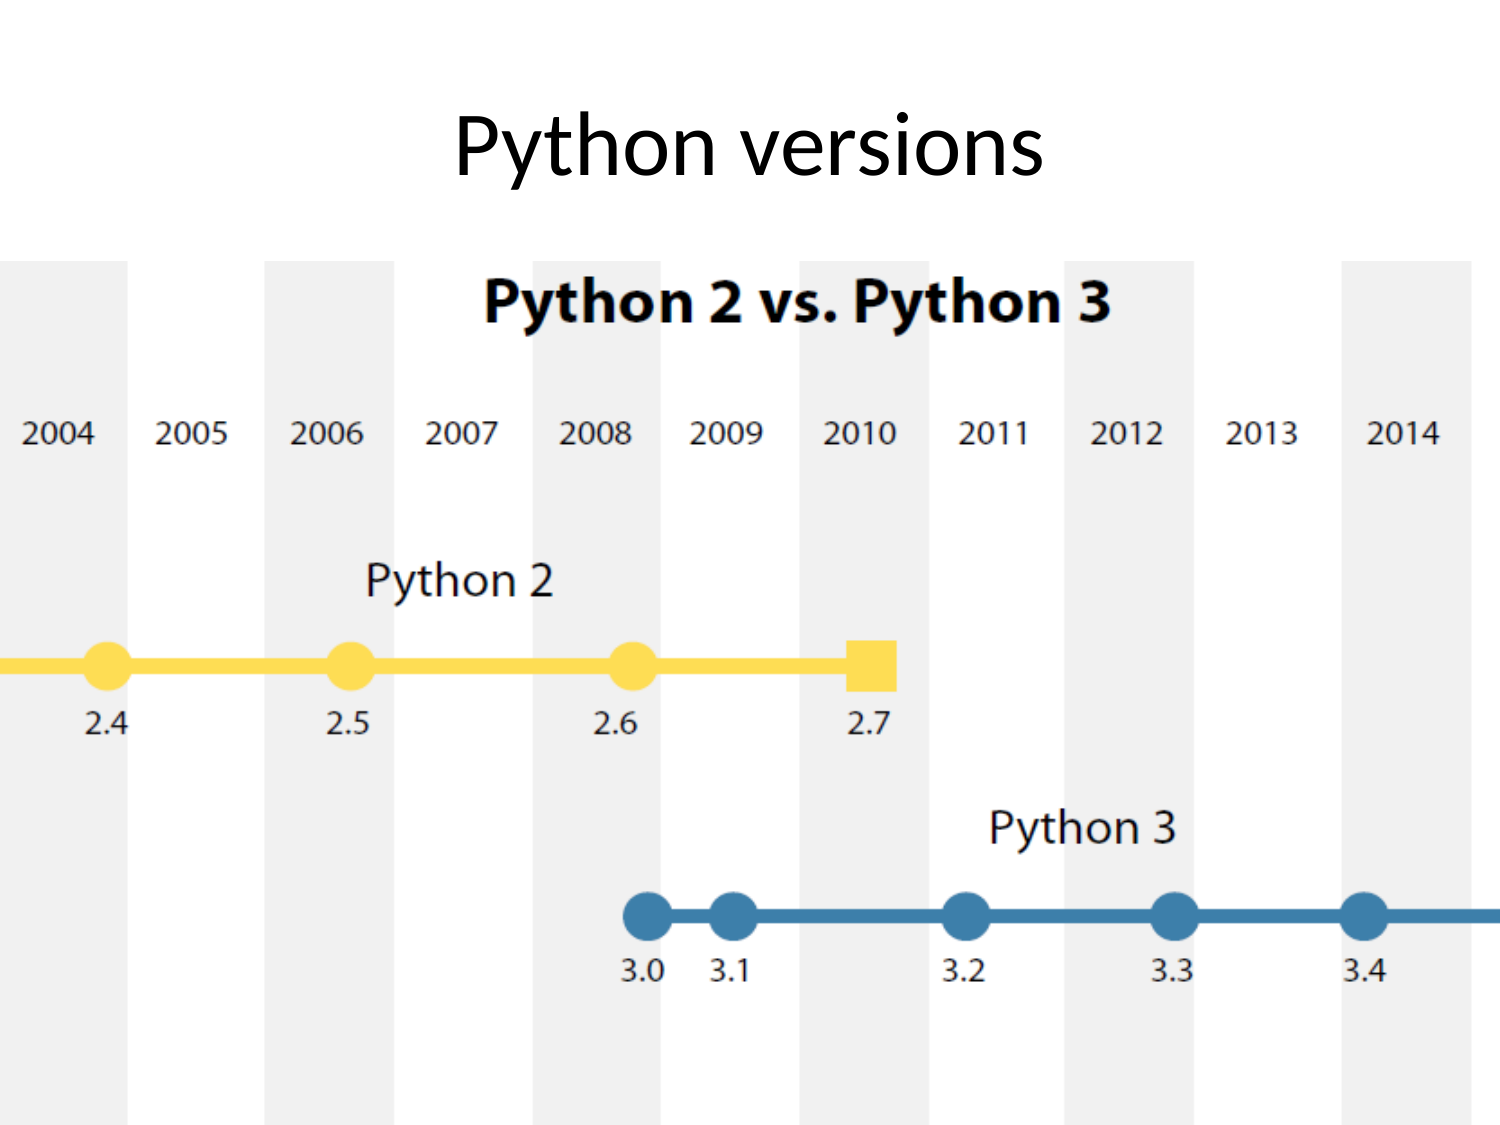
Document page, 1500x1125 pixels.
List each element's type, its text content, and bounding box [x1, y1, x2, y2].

picture [0, 261, 1500, 1125]
title Python versions [75, 45, 1425, 233]
